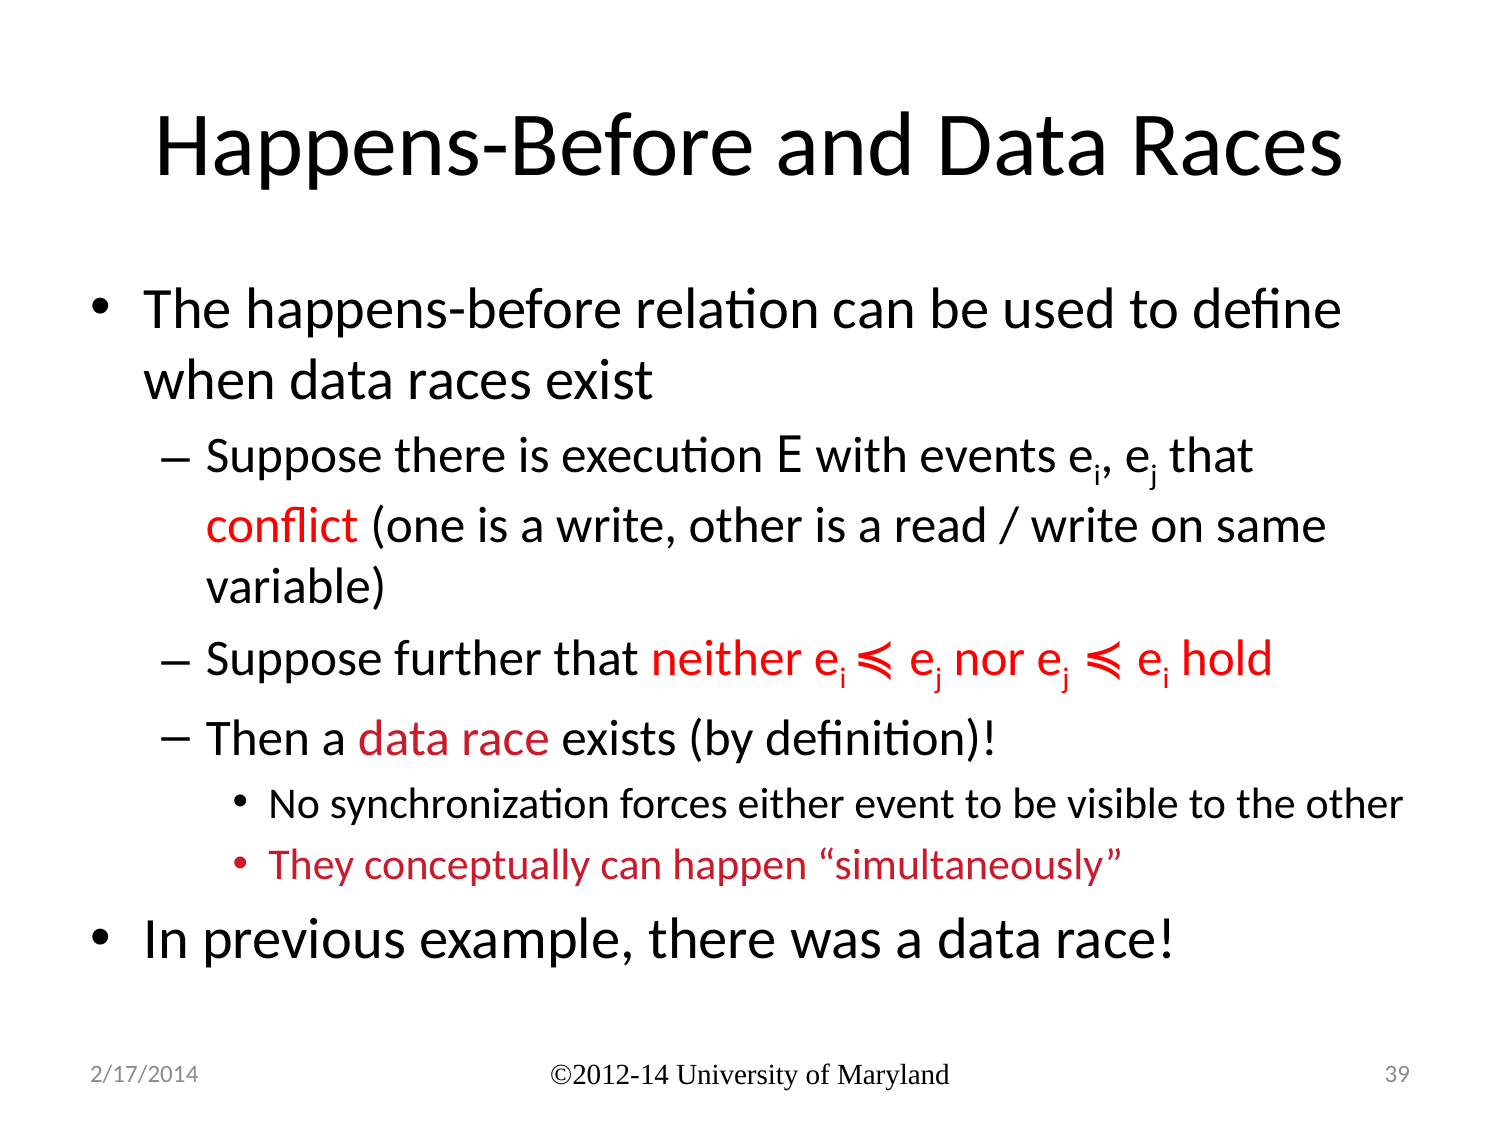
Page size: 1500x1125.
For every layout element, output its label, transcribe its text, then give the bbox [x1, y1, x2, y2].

slide_number 39 [1074, 1042, 1425, 1103]
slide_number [75, 1042, 425, 1103]
footer ©2012-14 University of Maryland [512, 1042, 988, 1103]
list The happens-before relation can be used to define when data races exist Suppose there is execution E with events ei, ej that conflict (one is a write, other is a read / write on same variable) Suppose further that neither ei ≼ ej nor ej ≼ ei hold Then a data race exists (by definition)! No synchronization forces either event to be visible to the other They conceptually can happen “simultaneously” In previous example, there was a data race! [75, 262, 1425, 1005]
title Happens-Before and Data Races [75, 45, 1425, 233]
